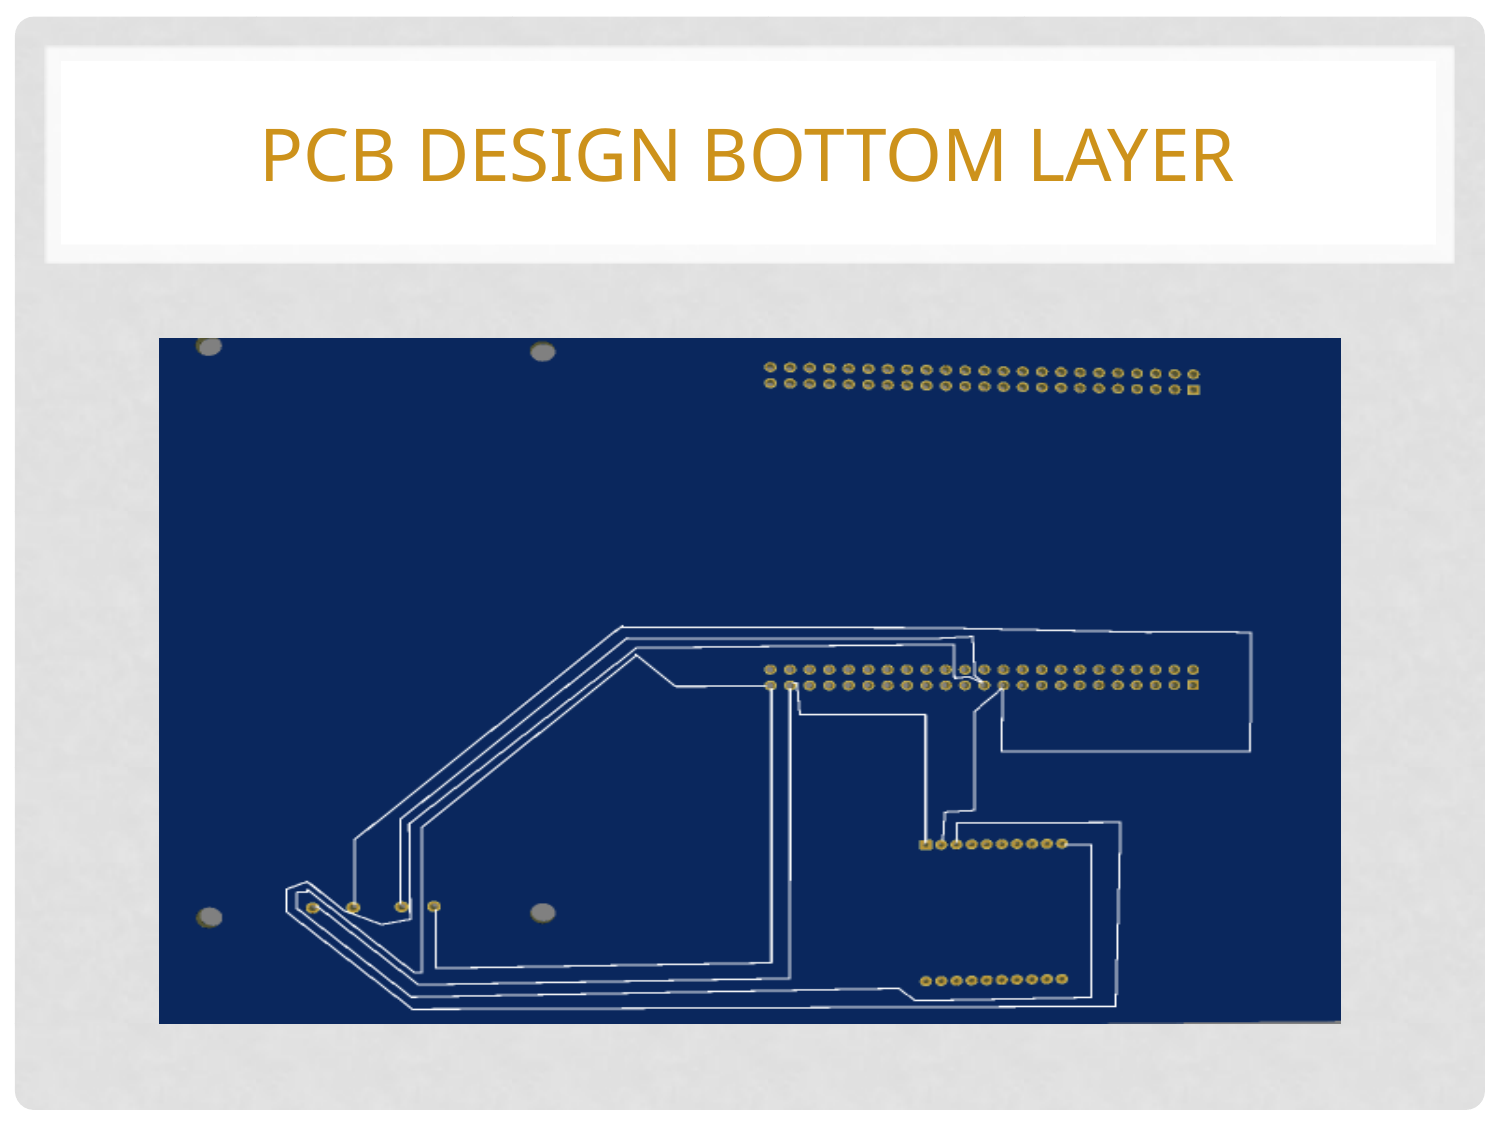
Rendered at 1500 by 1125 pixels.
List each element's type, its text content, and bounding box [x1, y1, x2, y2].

title Pcb design bottom layer [69, 66, 1425, 238]
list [159, 337, 1341, 1024]
